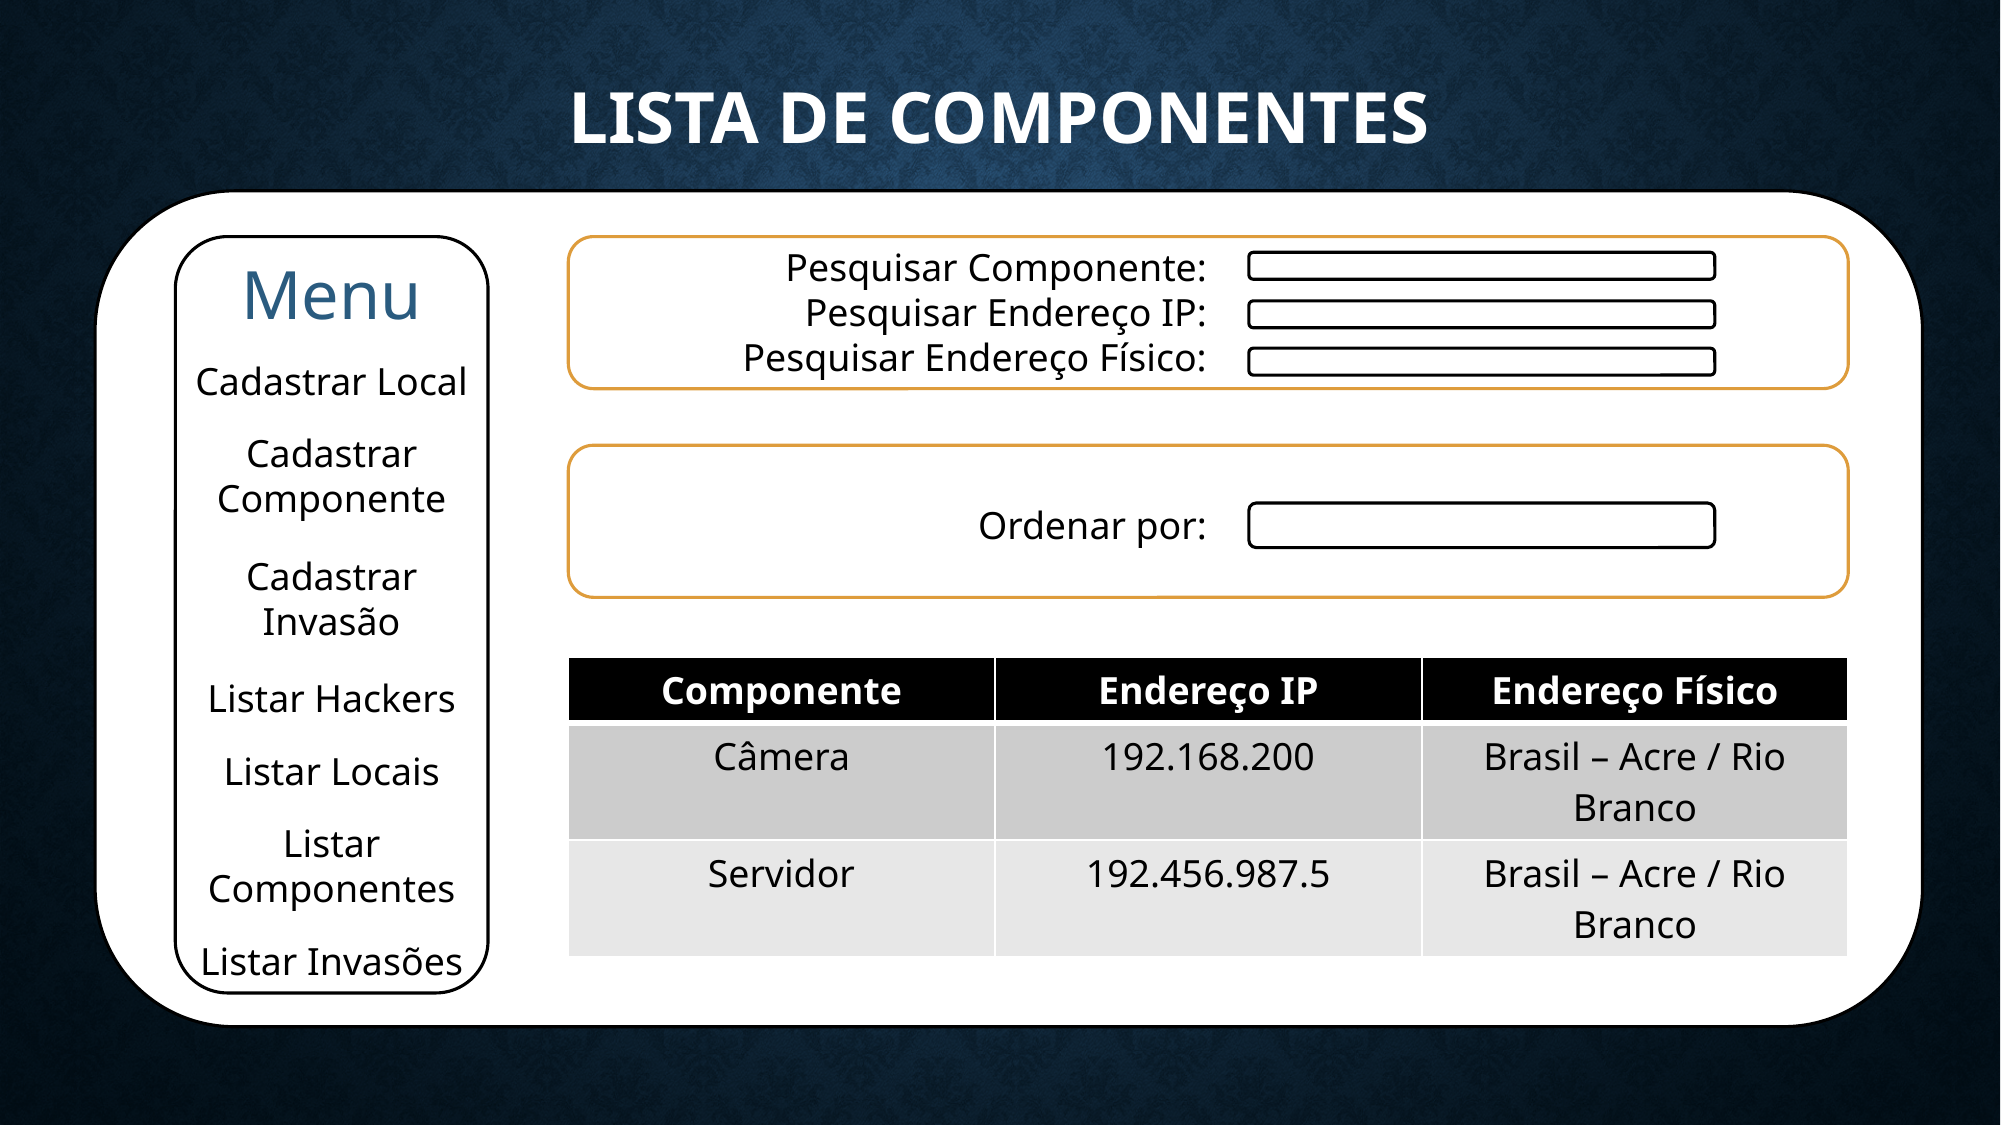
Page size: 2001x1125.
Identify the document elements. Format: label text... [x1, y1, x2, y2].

text_box [1247, 299, 1717, 330]
table_cell Câmera [569, 726, 994, 839]
text_box Lista de componentes [149, 45, 1849, 191]
text_box [93, 191, 1925, 1029]
text_box [1247, 250, 1717, 281]
text_box Ordenar por: [776, 495, 1222, 555]
text_box [1247, 346, 1717, 377]
text_box Pesquisar Componente: Pesquisar Endereço IP: Pesquisar Endereço Físico: [657, 236, 1222, 387]
text_box Menu [226, 245, 438, 341]
text_box [566, 443, 1850, 599]
table_cell 192.456.987.5 [996, 841, 1421, 956]
table_cell 192.168.200 [996, 726, 1421, 839]
text_box [566, 235, 1850, 391]
table_cell Brasil – Acre / Rio Branco [1423, 726, 1847, 839]
table_cell Servidor [569, 841, 994, 956]
text_box [1247, 501, 1717, 550]
text_box [173, 235, 490, 954]
text_box Cadastrar Local Cadastrar Componente Cadastrar Invasão Listar Hackers Listar Locais Listar Componentes Listar Invasões [175, 350, 488, 1048]
table_header Endereço IP [996, 658, 1421, 720]
table_header Componente [569, 658, 994, 720]
table_header Endereço Físico [1423, 658, 1847, 720]
table_cell Brasil – Acre / Rio Branco [1423, 841, 1847, 956]
